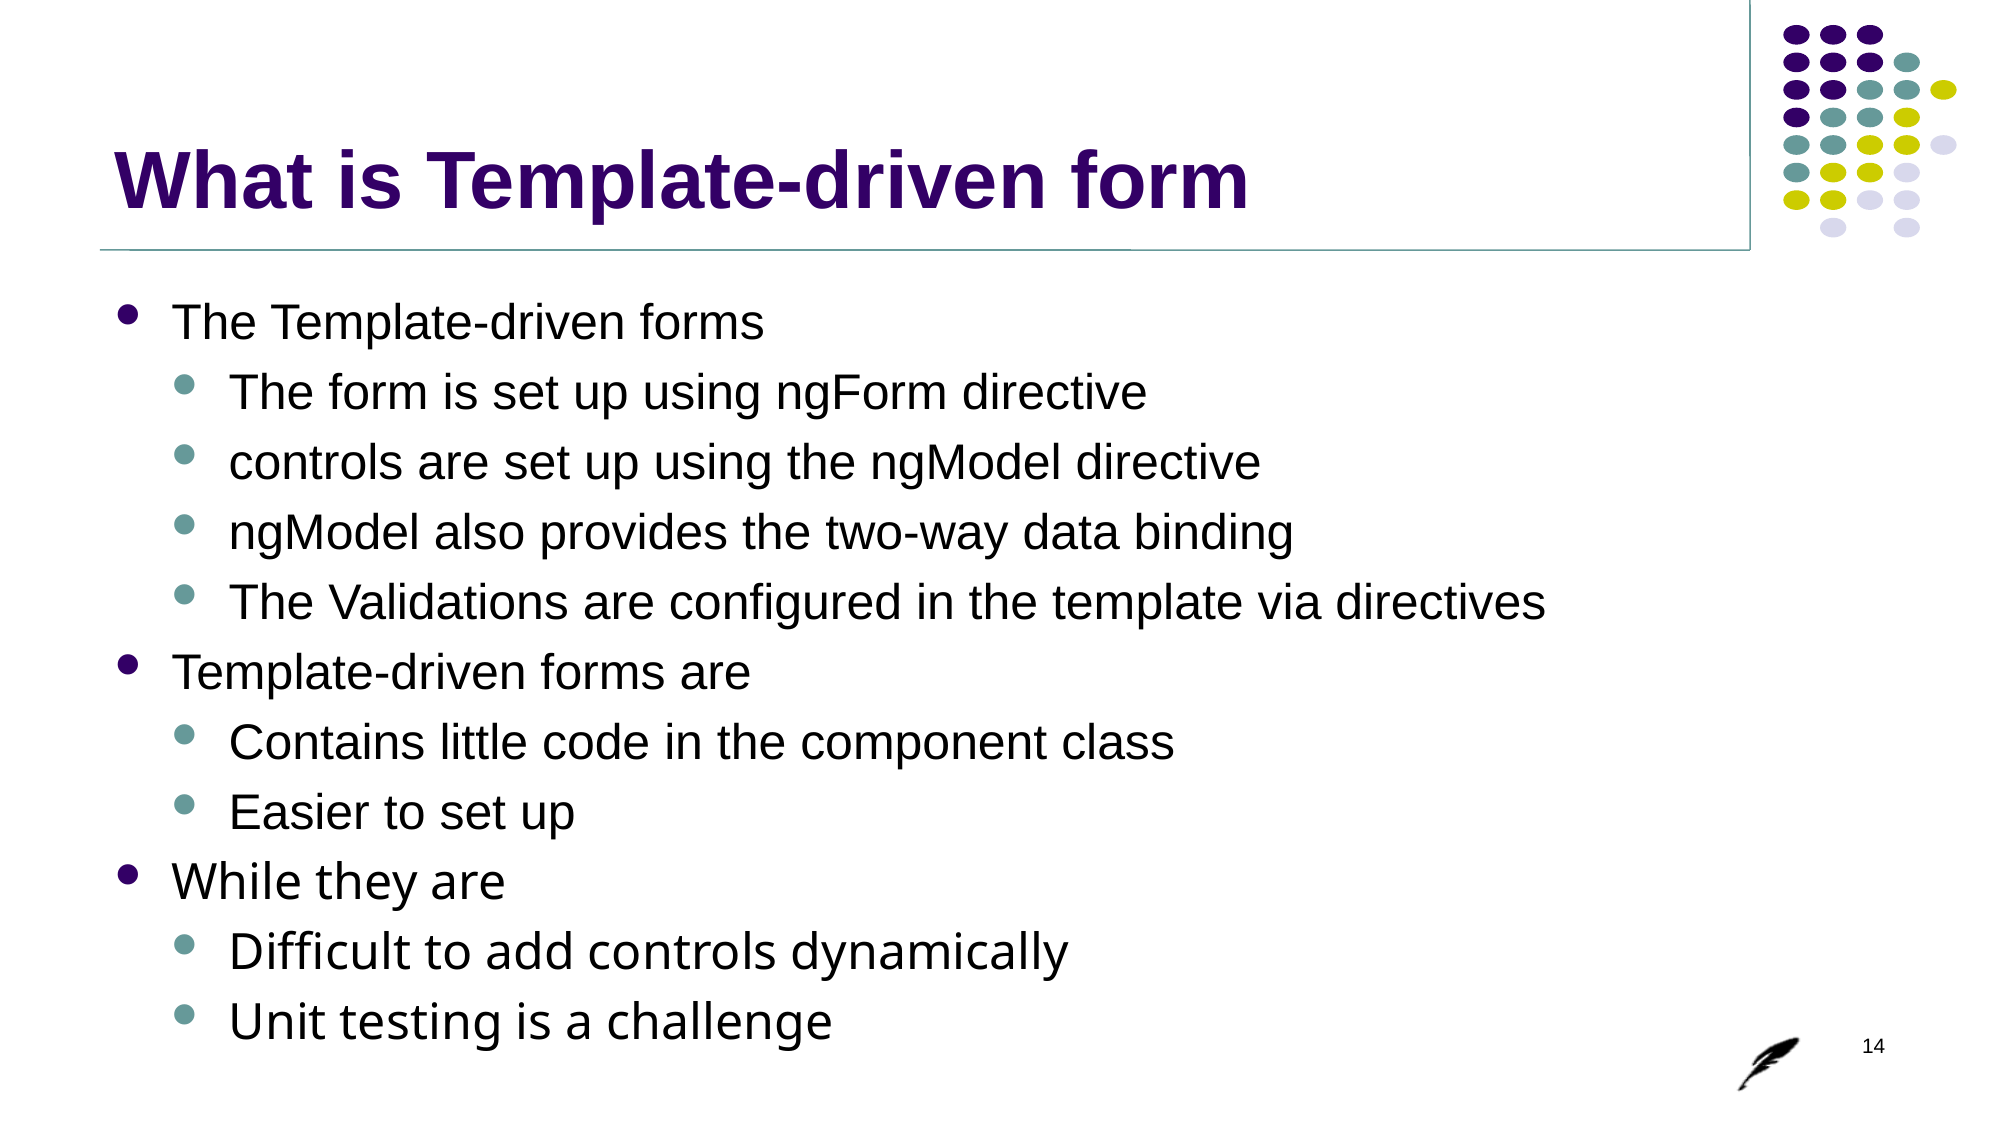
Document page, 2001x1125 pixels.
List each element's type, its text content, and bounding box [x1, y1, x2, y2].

list The Template-driven forms The form is set up using ngForm directive controls are set up using the ngModel directive ngModel also provides the two-way data binding The Validations are configured in the template via directives Template-driven forms are Contains little code in the component class Easier to set up While they are Difficult to add controls dynamically Unit testing is a challenge [99, 282, 1900, 1006]
slide_number 14 [1433, 1025, 1900, 1100]
title What is Template-driven form [99, 20, 1750, 233]
